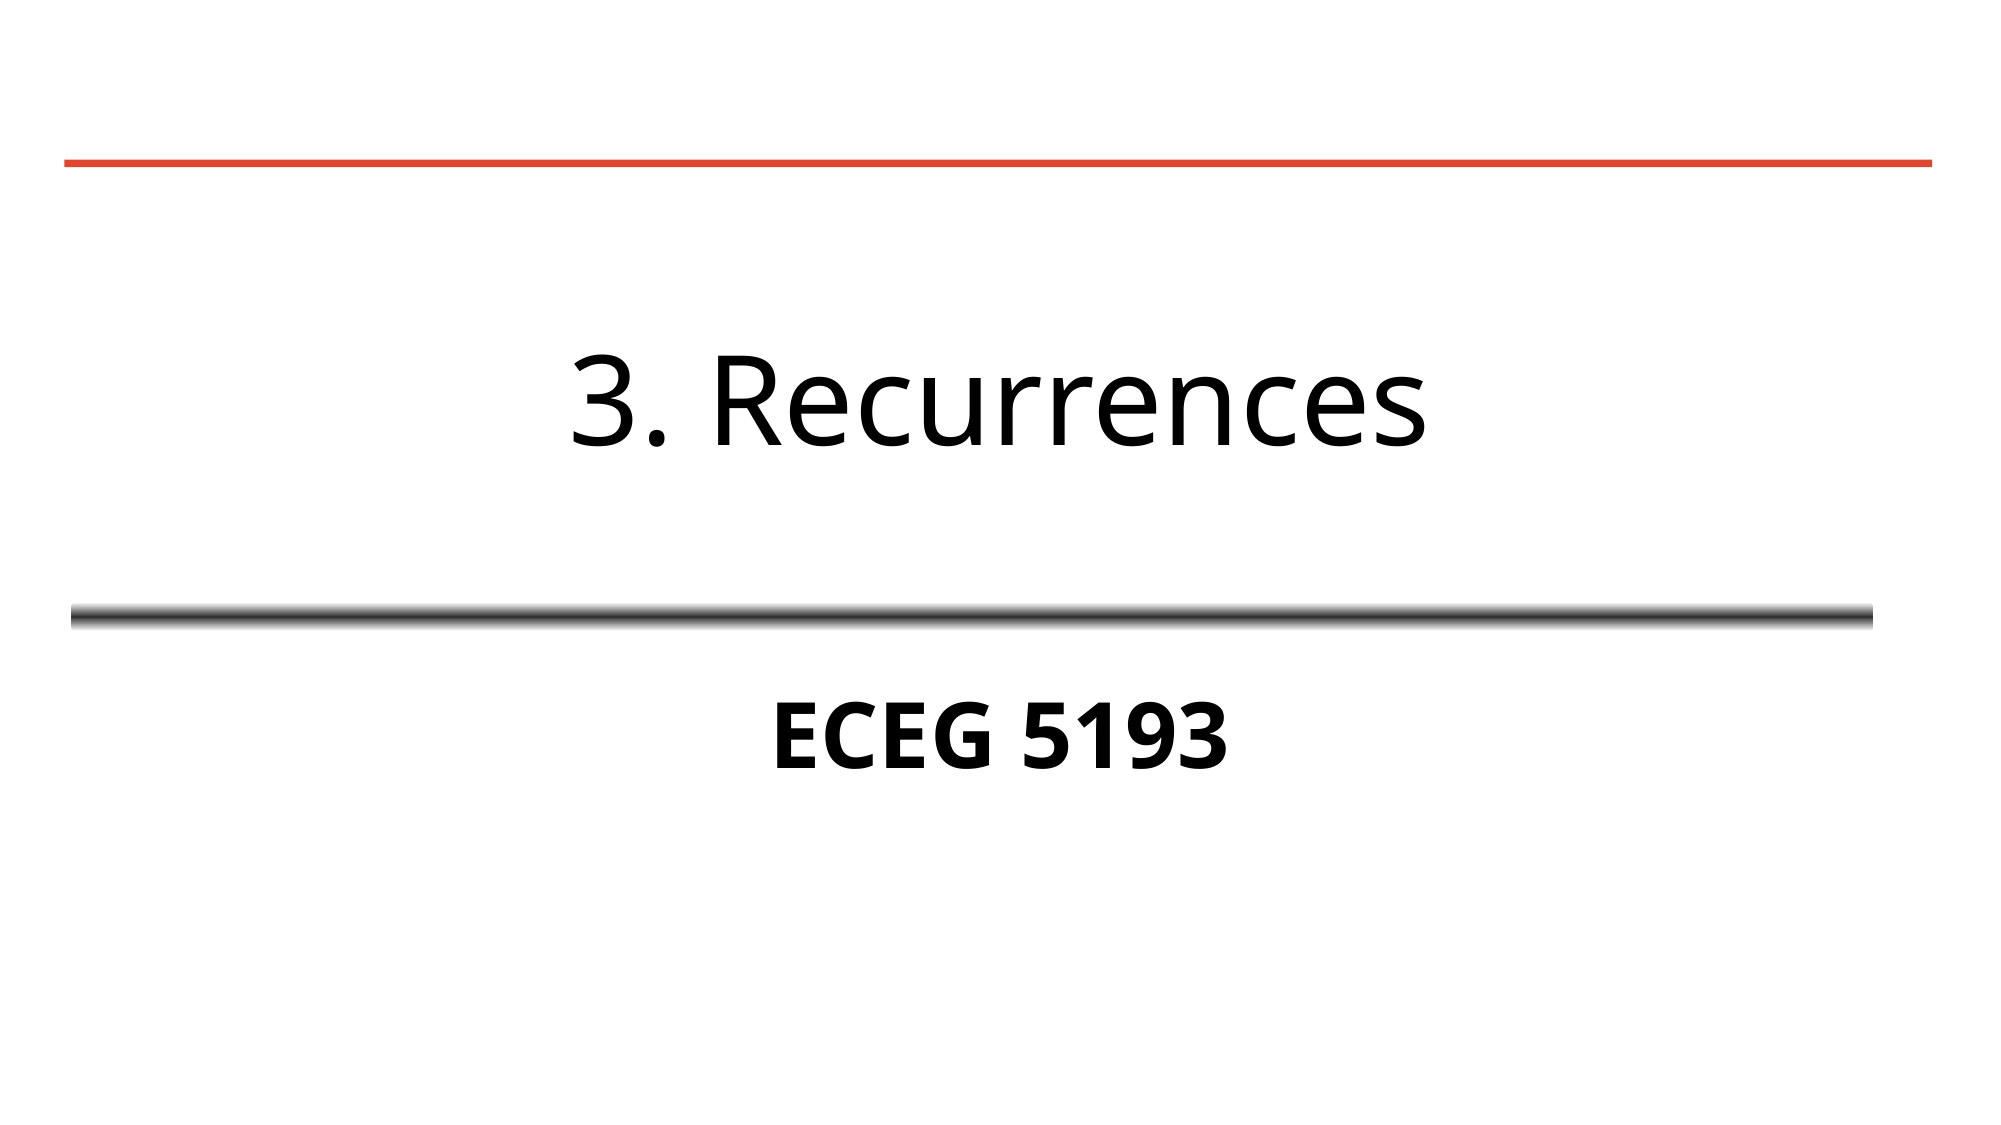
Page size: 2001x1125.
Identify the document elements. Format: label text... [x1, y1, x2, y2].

title 3. Recurrences [249, 184, 1750, 481]
subtitle ECEG 5193 [249, 681, 1750, 863]
